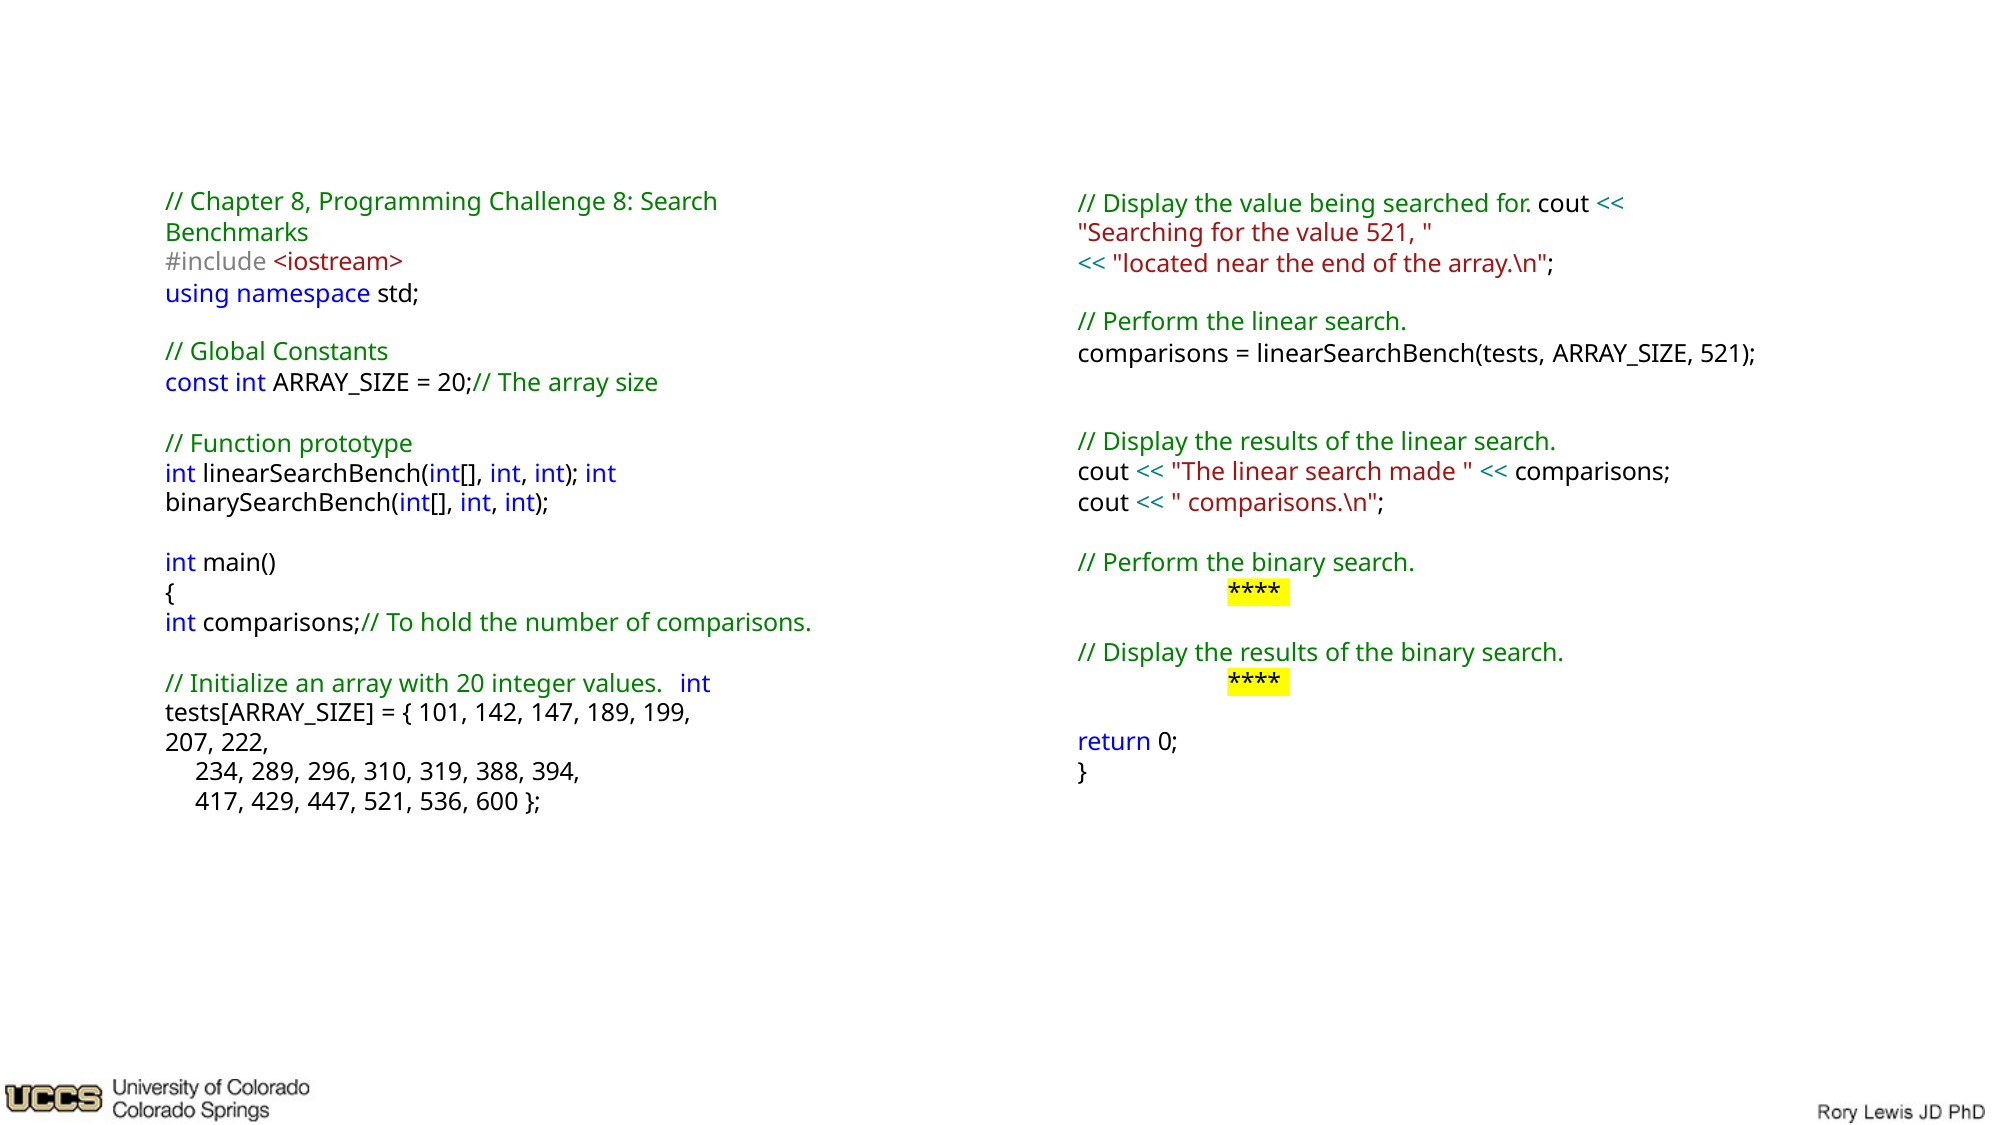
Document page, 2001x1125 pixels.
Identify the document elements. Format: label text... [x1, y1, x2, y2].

text_box // Global Constants const int ARRAY_SIZE = 20;// The array size [162, 333, 817, 397]
text_box // Perform the linear search. comparisons = linearSearchBench(tests, ARRAY_SIZE, 521); [1075, 303, 1835, 368]
text_box // Display the value being searched for. cout << "Searching for the value 521, " << "located near the end of the array.\n"; [1075, 184, 1714, 277]
text_box int main() { int comparisons;// To hold the number of comparisons. [162, 542, 968, 637]
text_box // Initialize an array with 20 integer values. int tests[ARRAY_SIZE] = { 101, 142, 147, 189, 199, 207, 222, 234, 289, 296, 310, 319, 388, 394, 417, 429, 447, 521, 536, 600 }; [162, 664, 923, 816]
text_box **** [1227, 578, 1290, 607]
picture [5, 1079, 1985, 1123]
text_box // Function prototype int linearSearchBench(int[], int, int); int binarySearchBench(int[], int, int); [162, 425, 757, 517]
text_box **** [1227, 667, 1290, 697]
text_box return 0; } [1075, 723, 1216, 786]
text_box // Chapter 8, Programming Challenge 8: Search Benchmarks #include <iostream> using namespace std; [162, 183, 847, 308]
text_box // Display the results of the binary search. [1075, 634, 1745, 667]
text_box // Perform the binary search. [1075, 544, 1518, 577]
text_box // Display the results of the linear search. cout << "The linear search made " << comparisons; cout << " comparisons.\n"; [1075, 423, 1820, 517]
